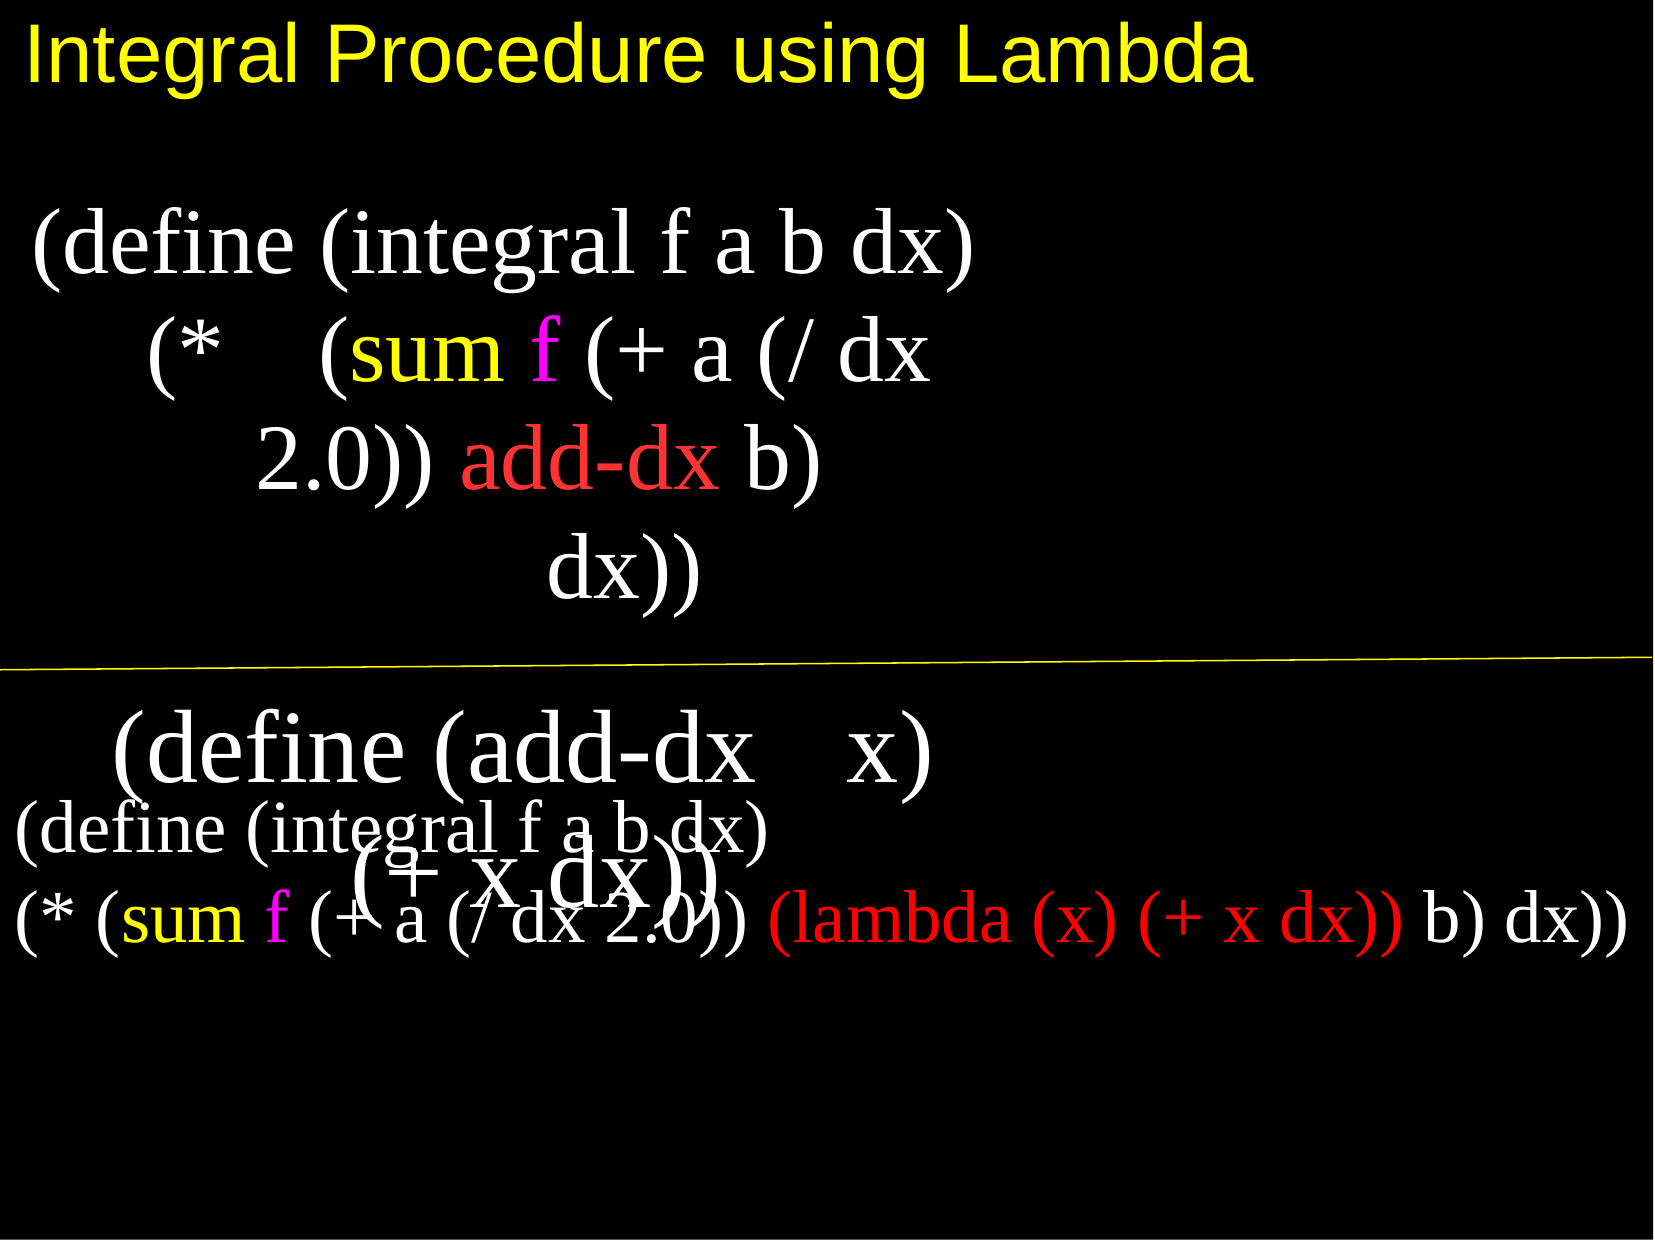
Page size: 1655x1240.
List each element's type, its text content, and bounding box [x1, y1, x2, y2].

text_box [0, 656, 1653, 670]
text_box (define (integral f a b dx) (* (sum f (+ a (/ dx 2.0)) add-dx b) dx)) (define (add-dx x) (+ x dx)) [28, 182, 1588, 655]
title Integral Procedure using Lambda [23, 0, 1623, 100]
text_box (define (integral f a b dx) (* (sum f (+ a (/ dx 2.0)) (lambda (x) (+ x dx)) b) dx)) [0, 769, 1655, 965]
text_box (define (integral f a b dx) (* (sum f (+ a (/ dx 2.0)) add-dx b) dx)) (define (add-dx x) (+ x dx)) [28, 681, 1588, 928]
